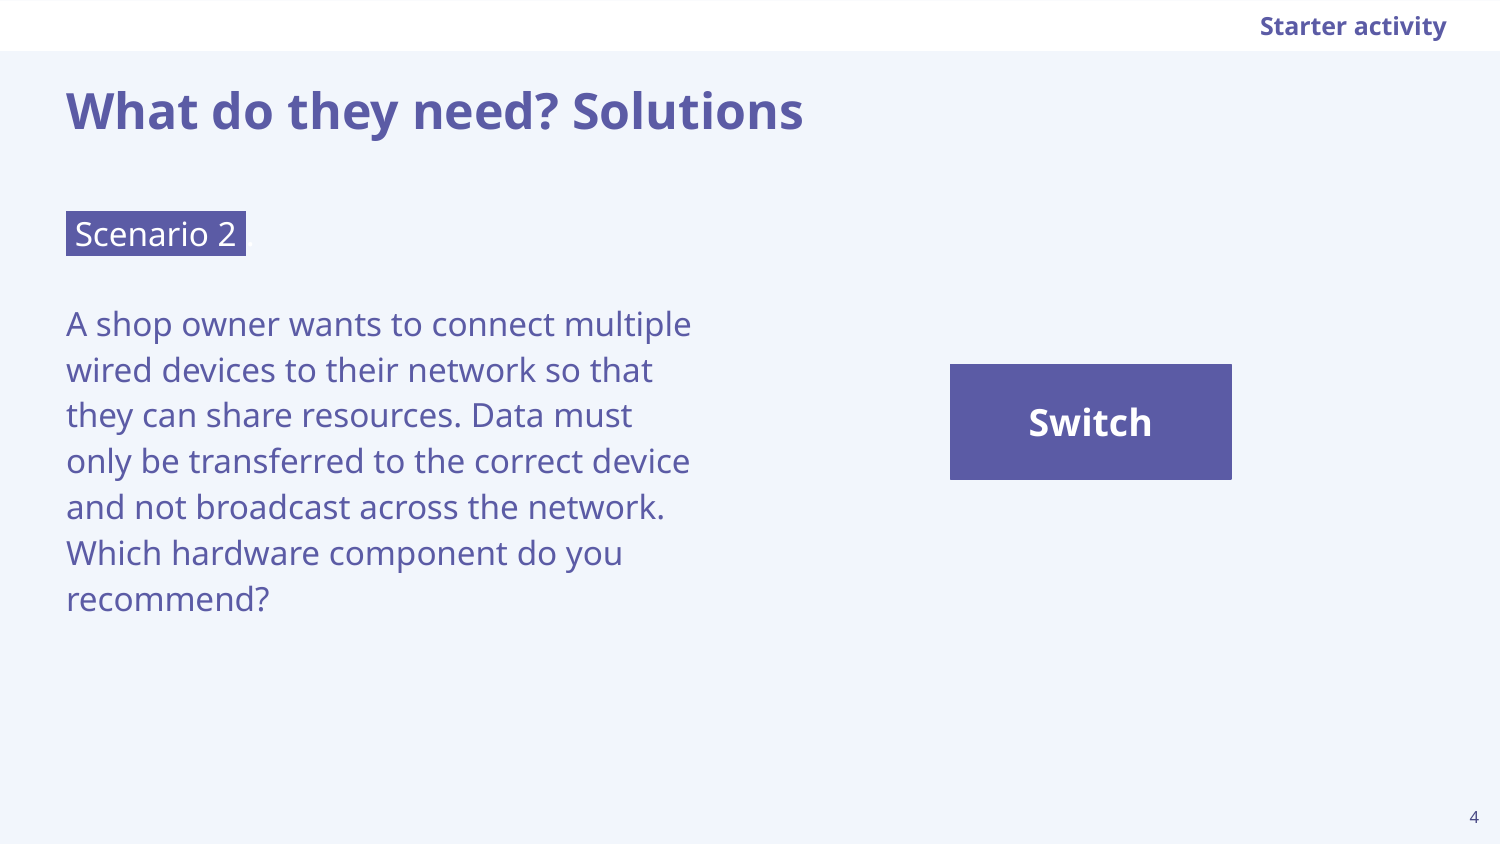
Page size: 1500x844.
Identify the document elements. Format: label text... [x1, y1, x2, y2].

slide_number ‹#› [1448, 792, 1500, 844]
subtitle Starter activity [862, 0, 1448, 52]
text_box Switch [950, 364, 1232, 480]
list Scenario 2 . A shop owner wants to connect multiple wired devices to their network so that they can share resources. Data must only be transferred to the correct device and not broadcast across the network. Which hardware component do you recommend? [51, 191, 723, 793]
title What do they need? Solutions [51, 52, 1449, 167]
